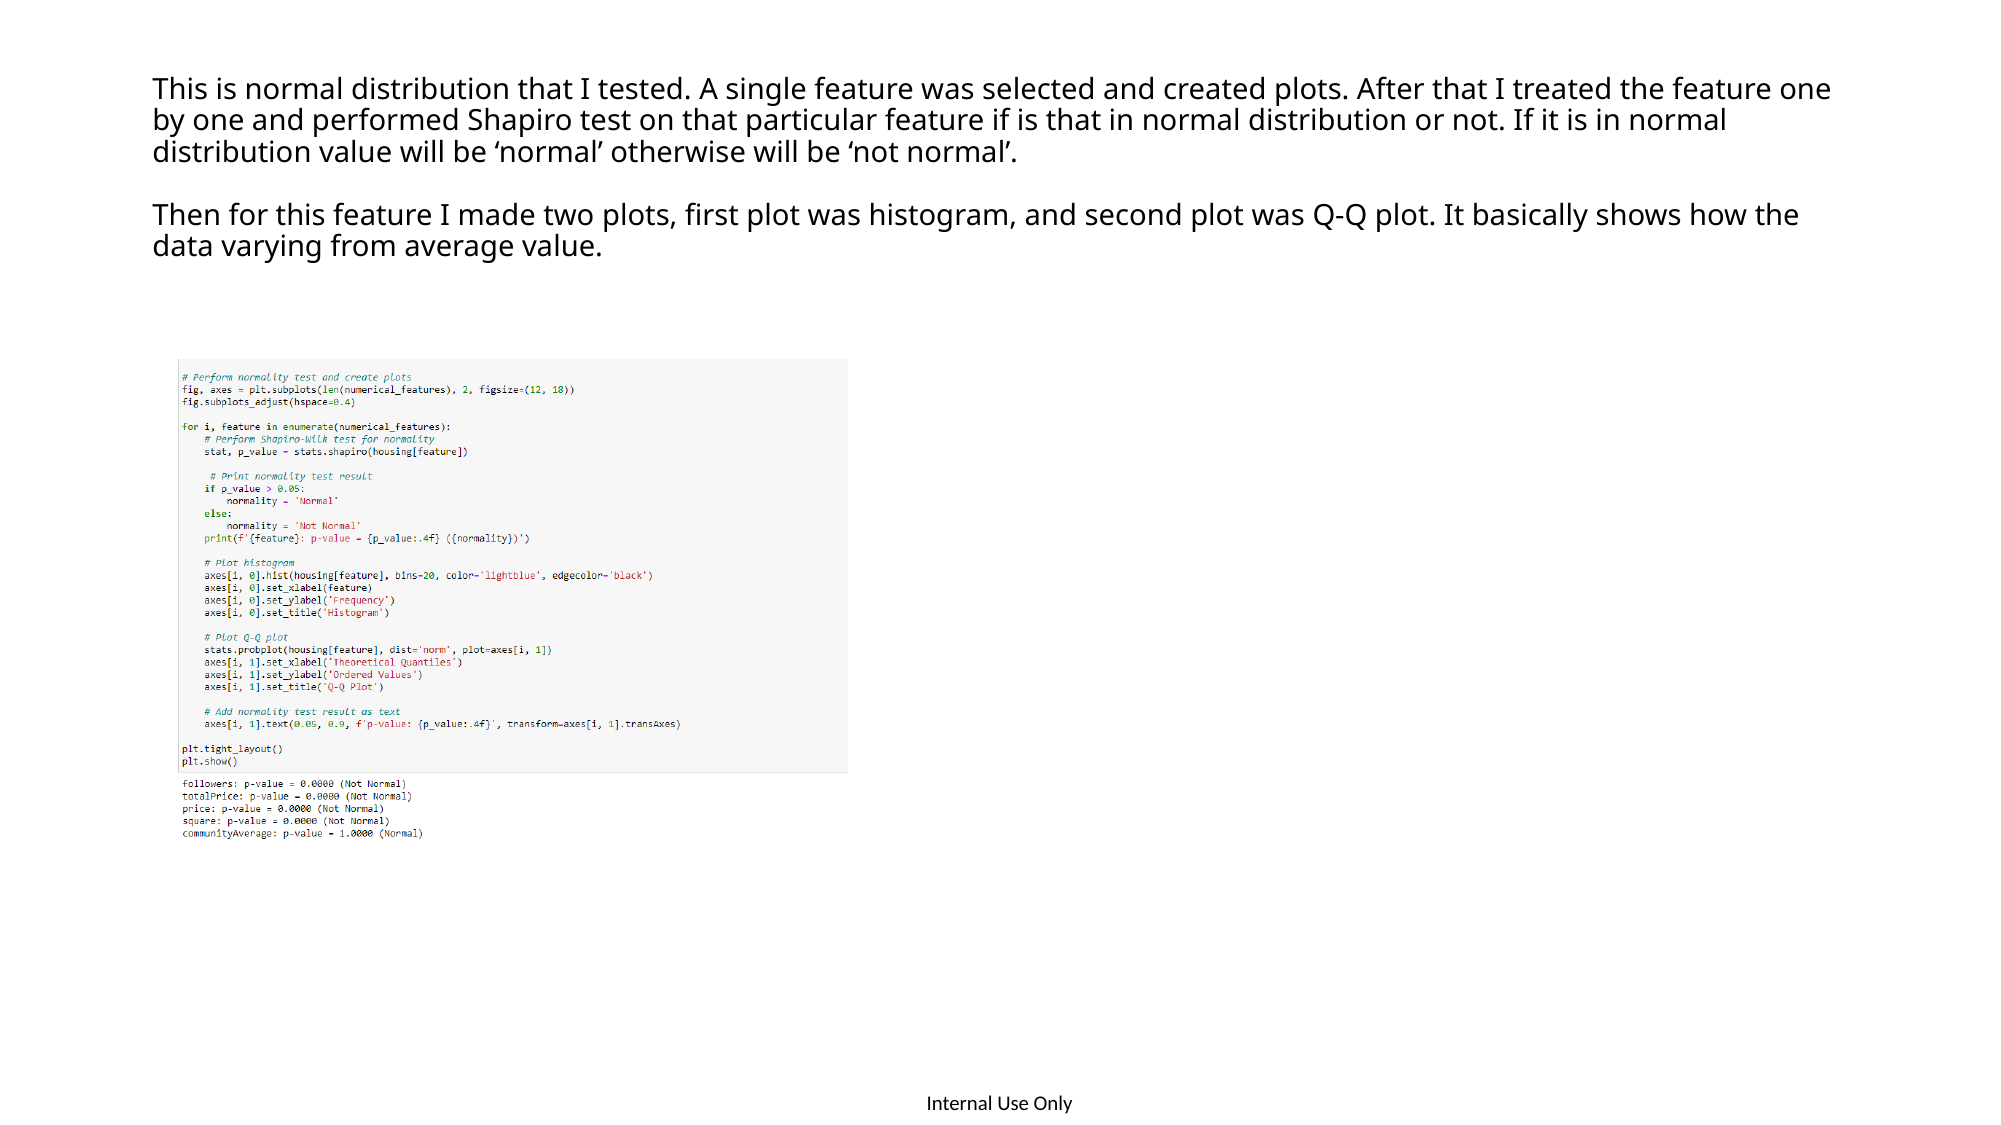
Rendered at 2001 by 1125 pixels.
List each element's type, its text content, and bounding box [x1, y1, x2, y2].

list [69, 359, 848, 845]
title This is normal distribution that I tested. A single feature was selected and created plots. After that I treated the feature one by one and performed Shapiro test on that particular feature if is that in normal distribution or not. If it is in normal distribution value will be ‘normal’ otherwise will be ‘not normal’. Then for this feature I made two plots, first plot was histogram, and second plot was Q-Q plot. It basically shows how the data varying from average value. [137, 59, 1863, 278]
